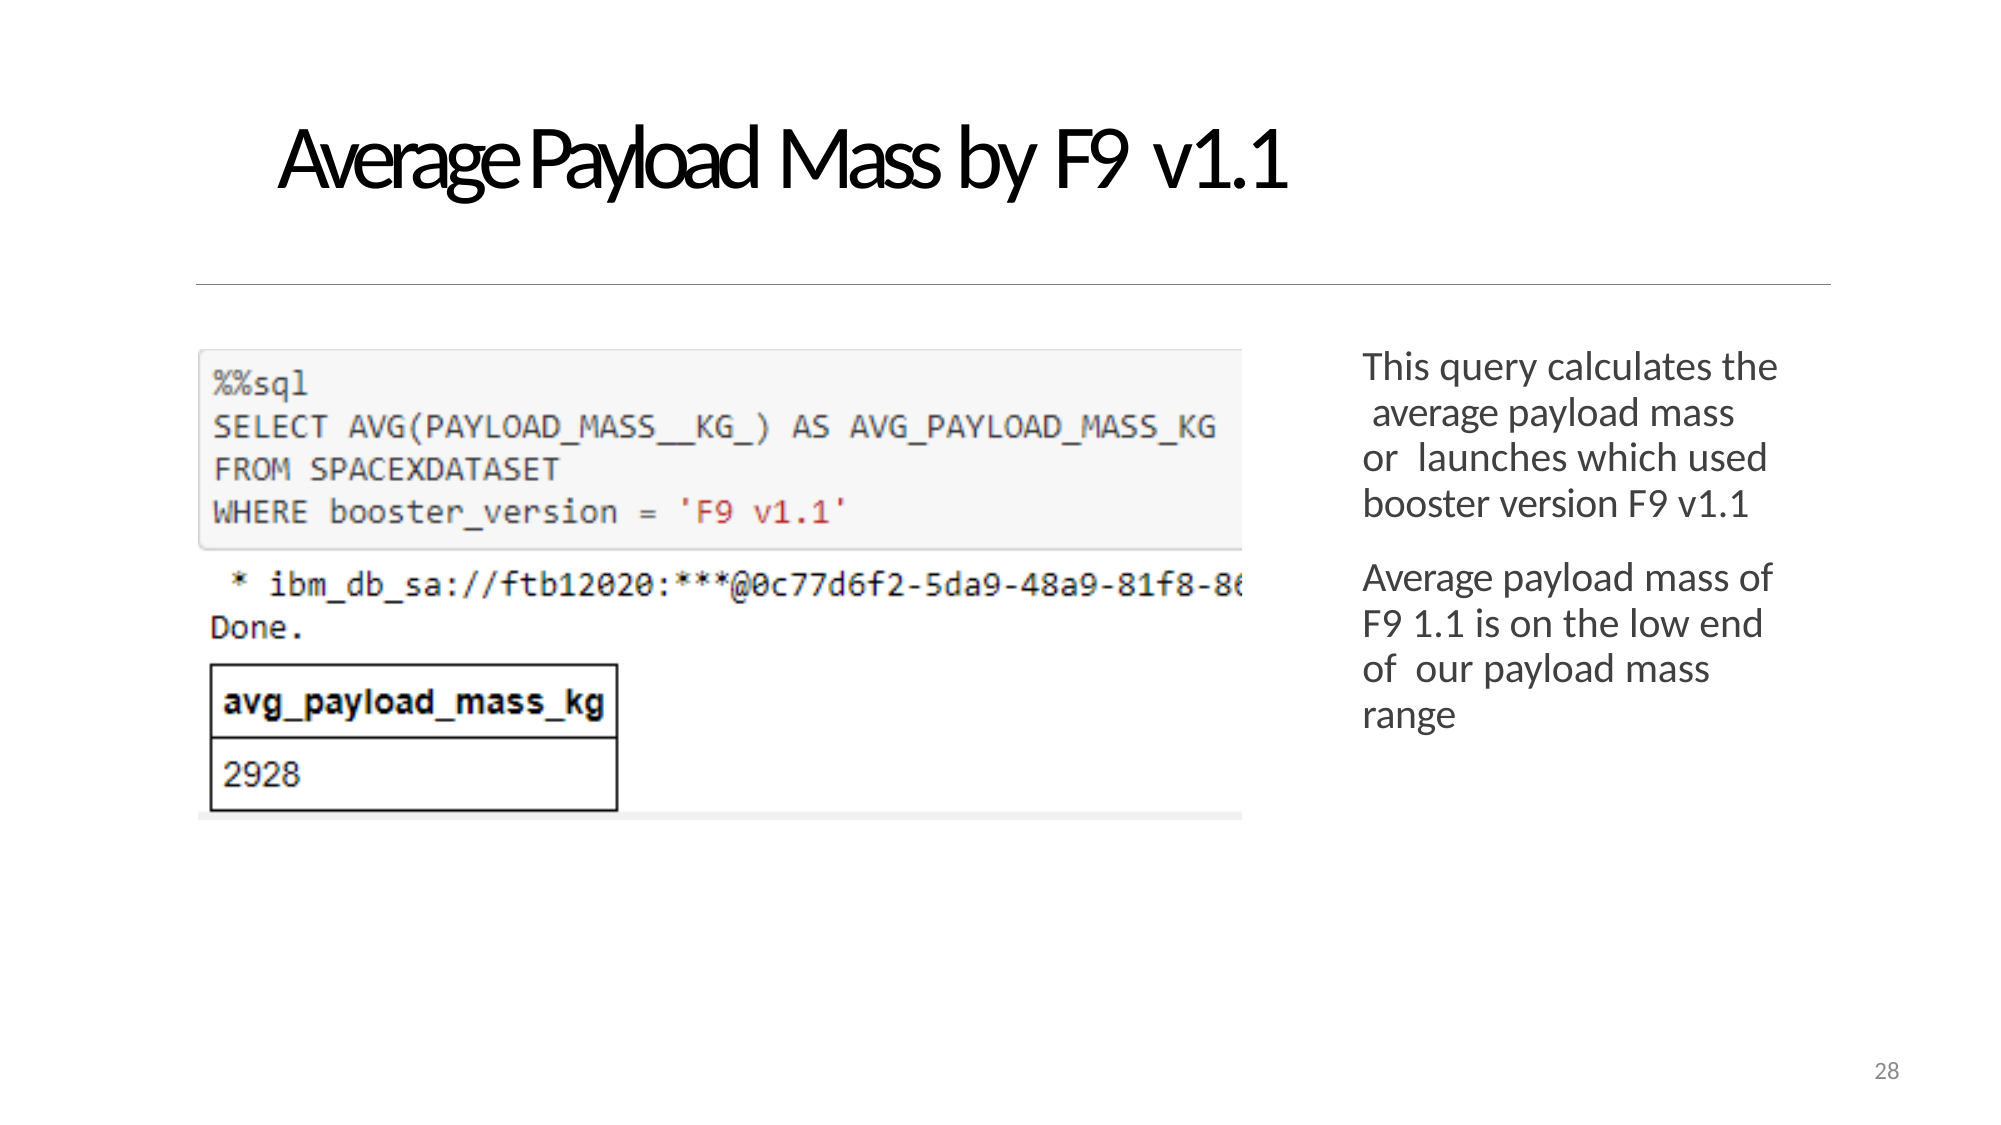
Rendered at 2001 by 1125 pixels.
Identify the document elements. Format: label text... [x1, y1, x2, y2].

title Average Payload Mass by F9 v1.1 [150, 56, 1418, 247]
slide_number 28 [1433, 746, 1900, 1125]
text_box This query calculates the average payload mass or launches which used booster version F9 v1.1 Average payload mass of F9 1.1 is on the low end of our payload mass range [1360, 337, 1807, 738]
text_box [198, 349, 1243, 820]
